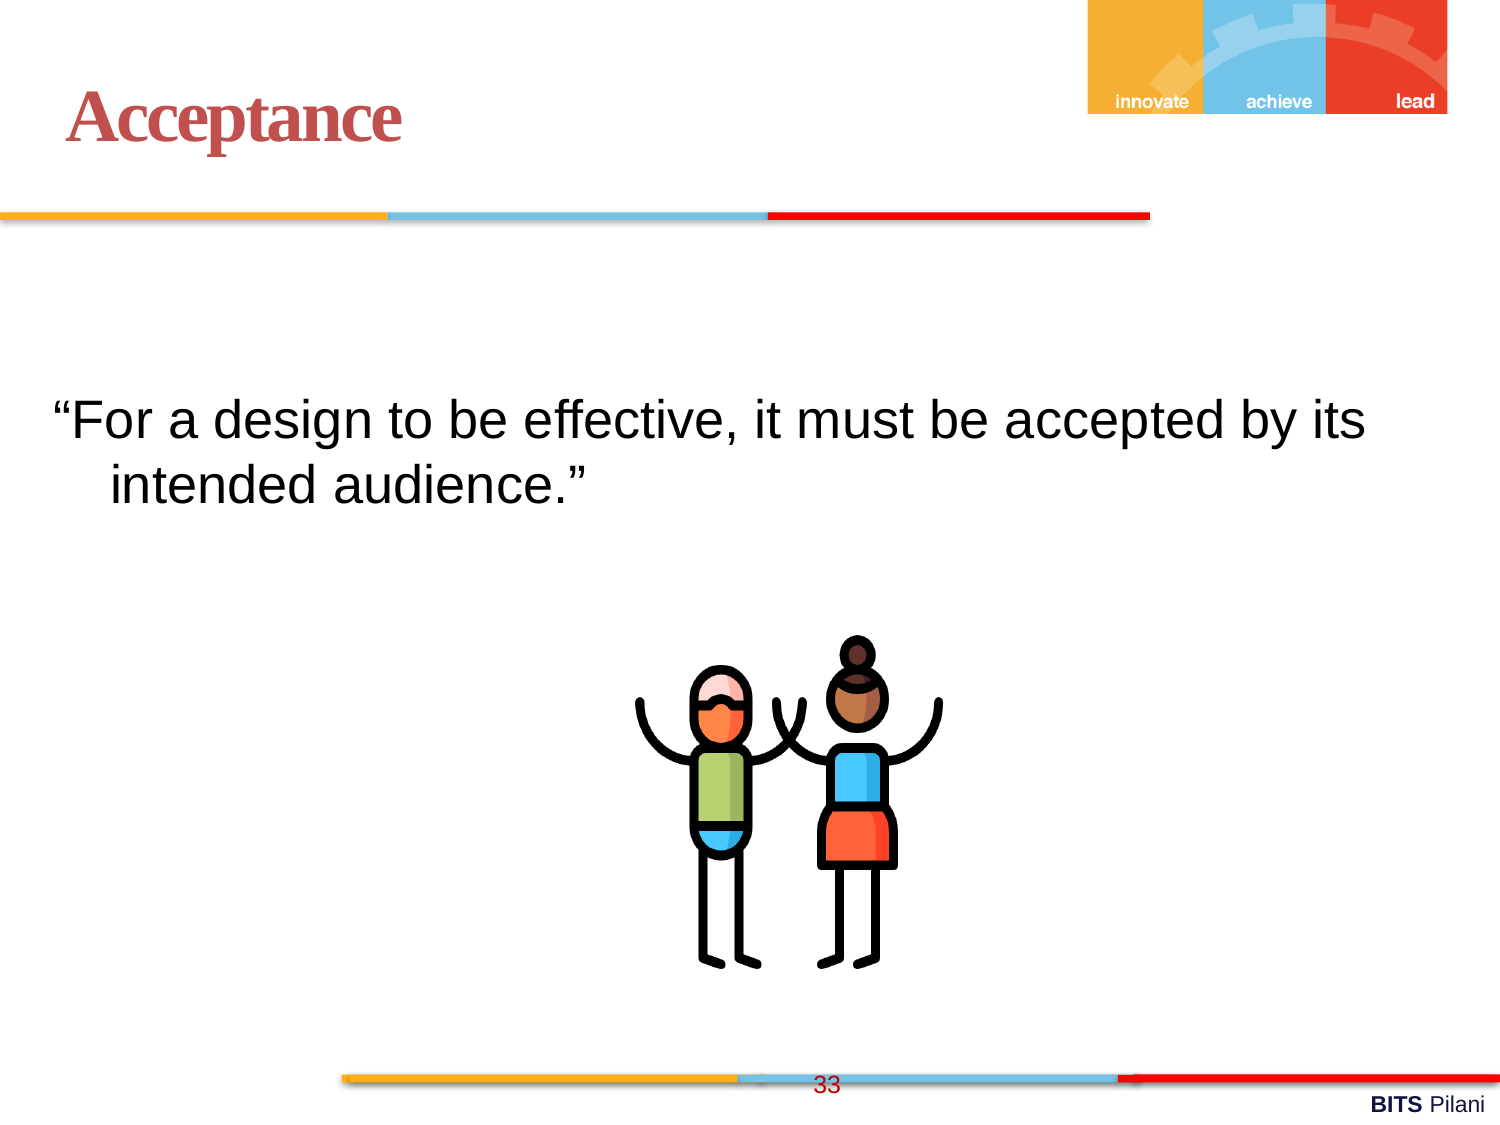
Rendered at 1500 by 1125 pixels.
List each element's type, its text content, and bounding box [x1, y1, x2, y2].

list Acceptance [49, 24, 1088, 213]
text_box “For a design to be effective, it must be accepted by its intended audience.” [38, 224, 1461, 986]
picture [1087, 0, 1448, 114]
picture [634, 635, 943, 969]
slide_number 33 [506, 1053, 857, 1114]
